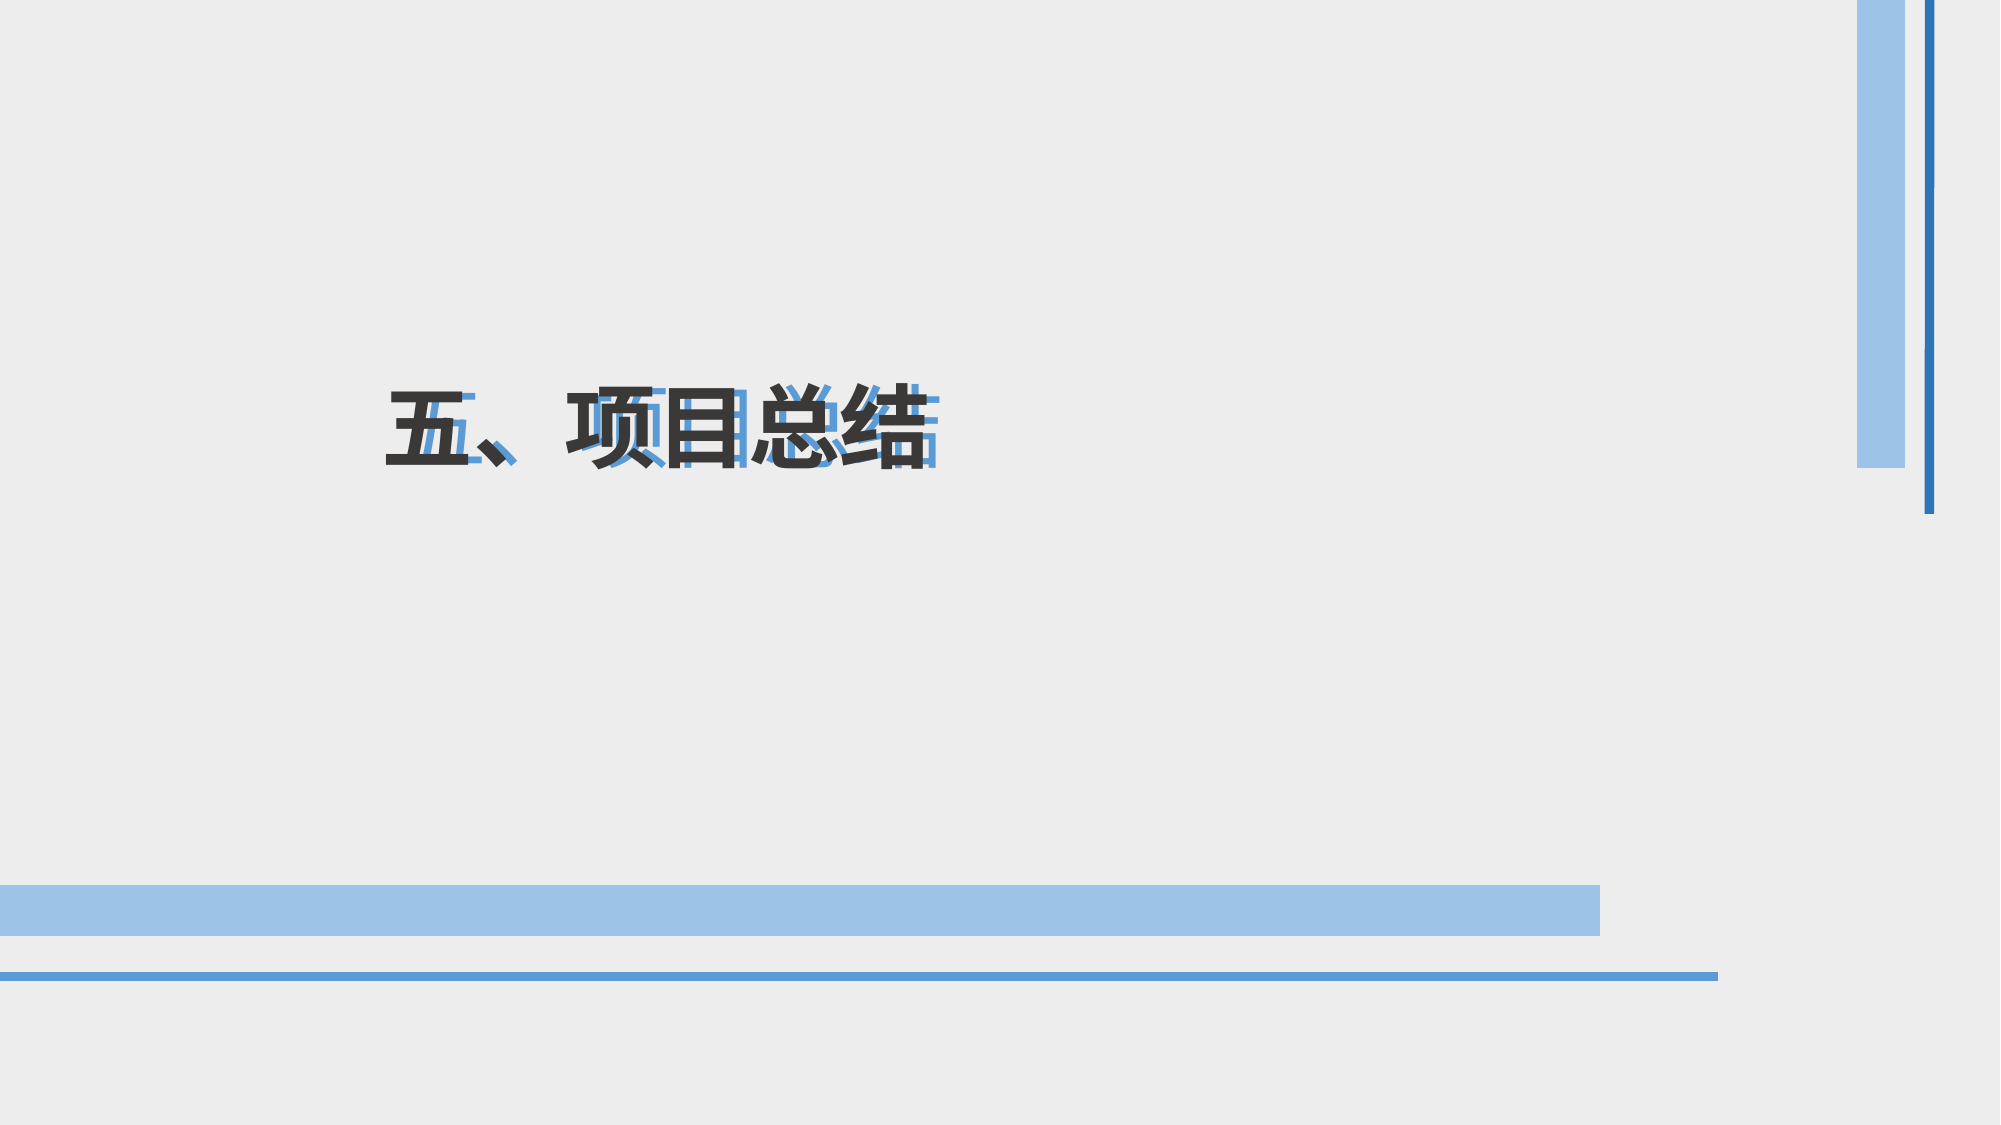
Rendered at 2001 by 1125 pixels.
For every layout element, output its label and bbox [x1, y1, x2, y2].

text_box [1857, 0, 1905, 468]
text_box [366, 362, 990, 489]
text_box [0, 885, 1600, 936]
